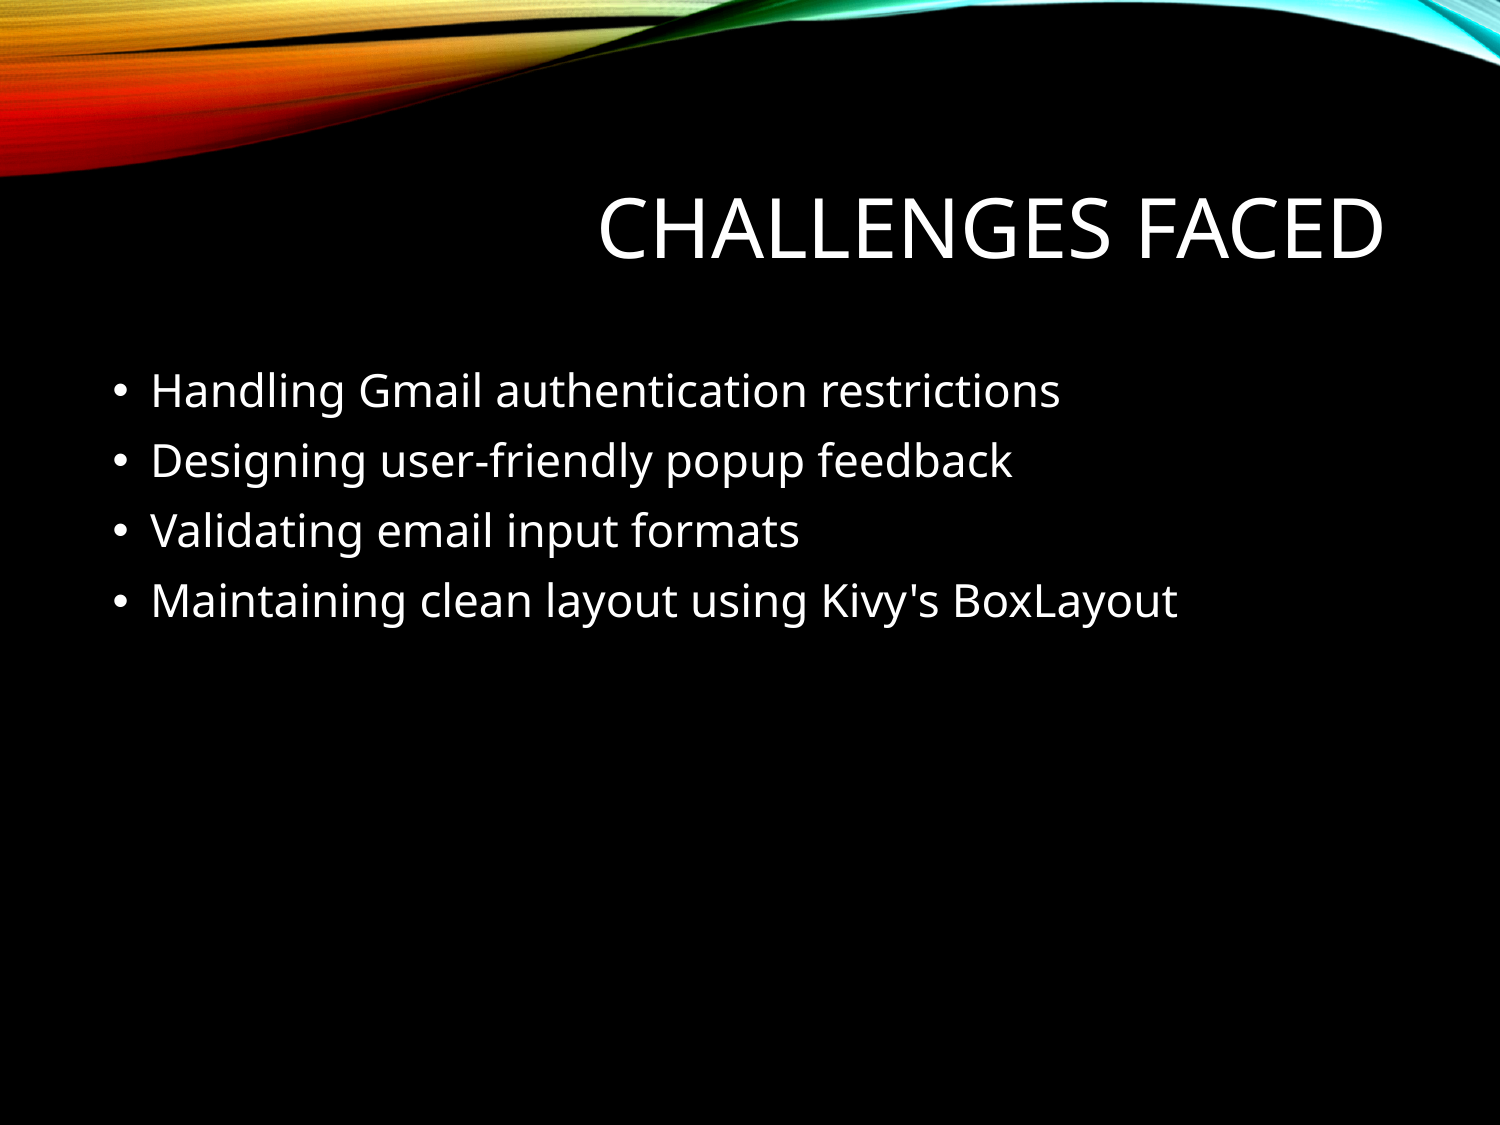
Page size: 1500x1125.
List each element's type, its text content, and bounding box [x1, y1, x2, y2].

picture [0, 0, 1500, 178]
list Handling Gmail authentication restrictions Designing user-friendly popup feedback Validating email input formats Maintaining clean layout using Kivy's BoxLayout [97, 360, 1403, 1028]
title Challenges Faced [356, 125, 1403, 338]
